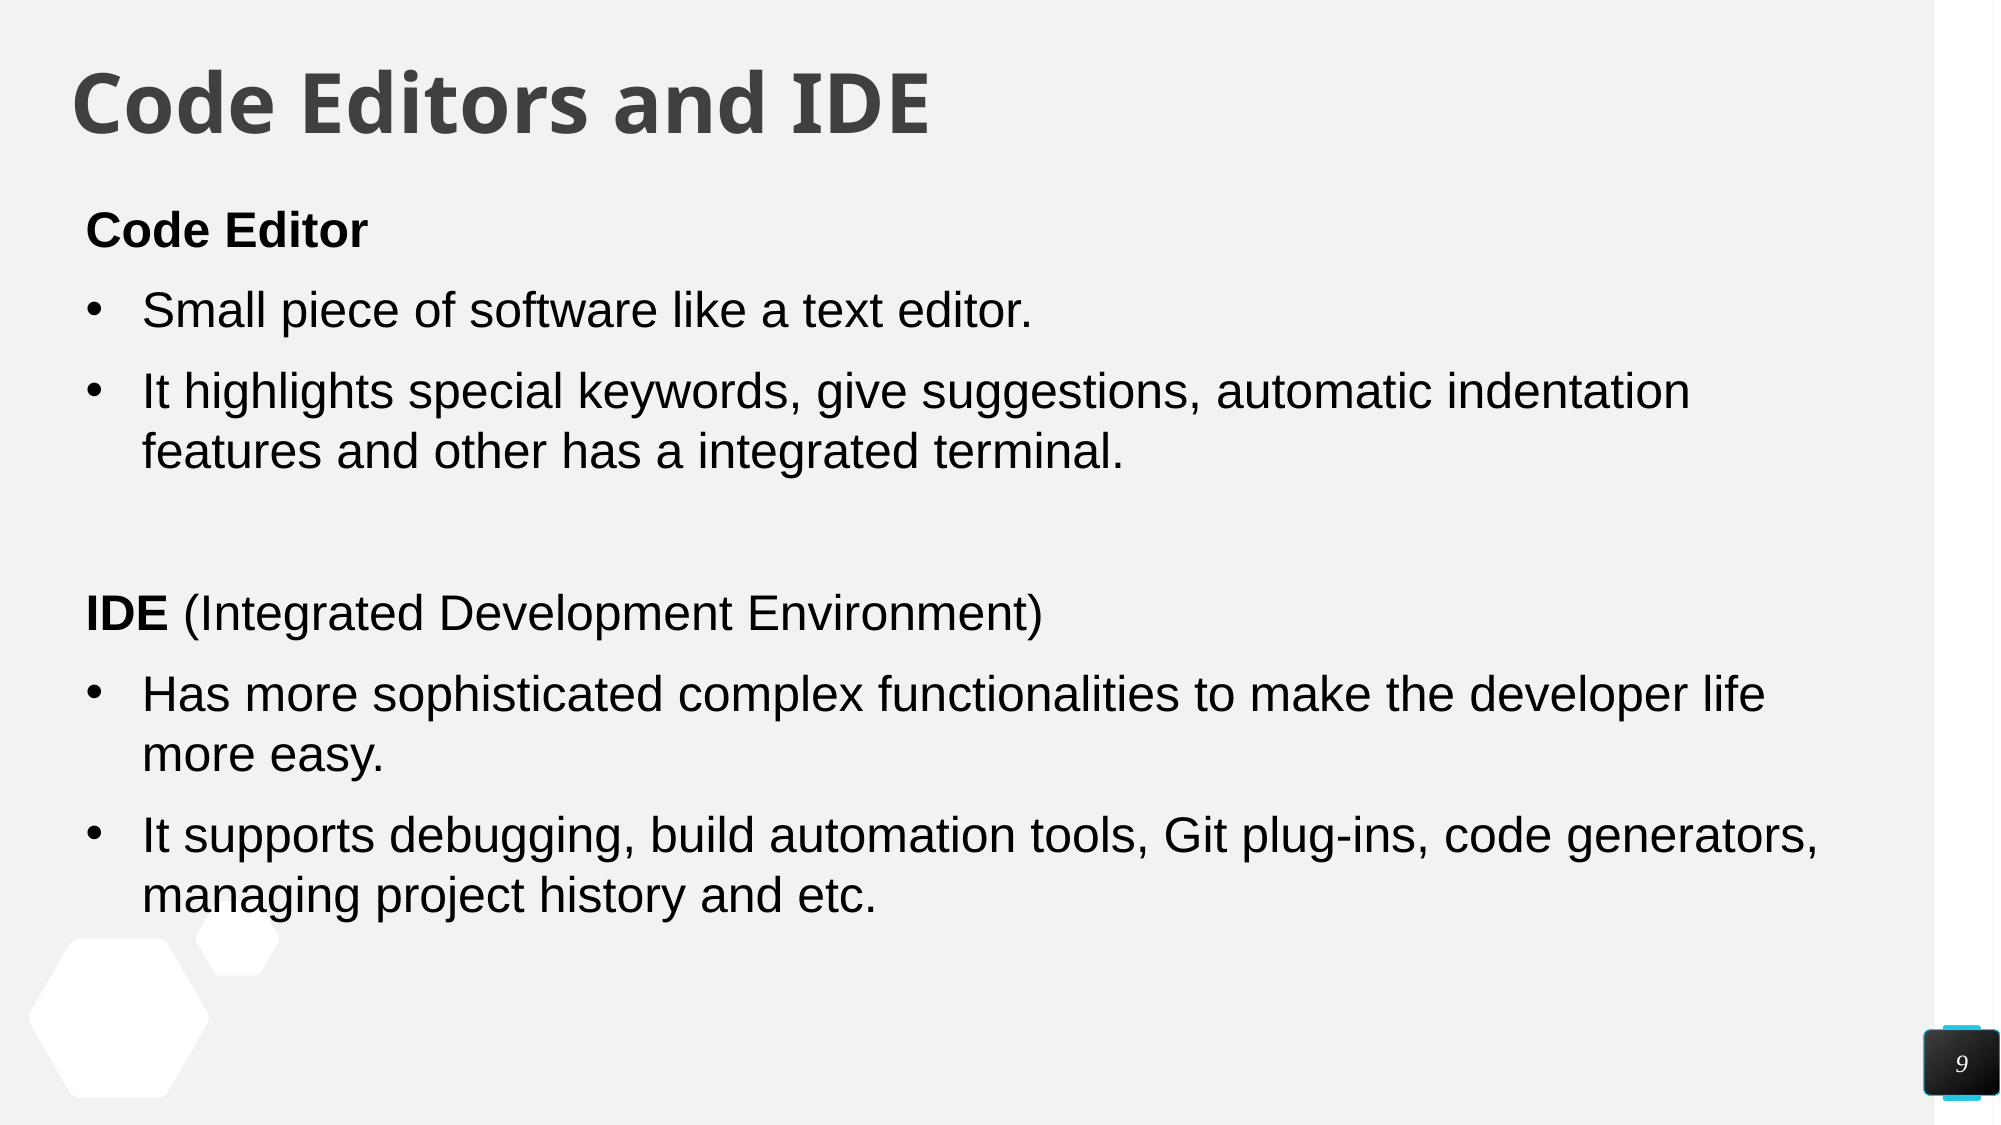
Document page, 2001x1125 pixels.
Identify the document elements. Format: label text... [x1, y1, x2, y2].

text_box Code Editor Small piece of software like a text editor. It highlights special keywords, give suggestions, automatic indentation features and other has a integrated terminal. IDE (Integrated Development Environment) Has more sophisticated complex functionalities to make the developer life more easy. It supports debugging, build automation tools, Git plug-ins, code generators, managing project history and etc. [70, 189, 1900, 934]
title Code Editors and IDE [70, 70, 1930, 142]
slide_number 9 [1923, 1029, 2000, 1096]
